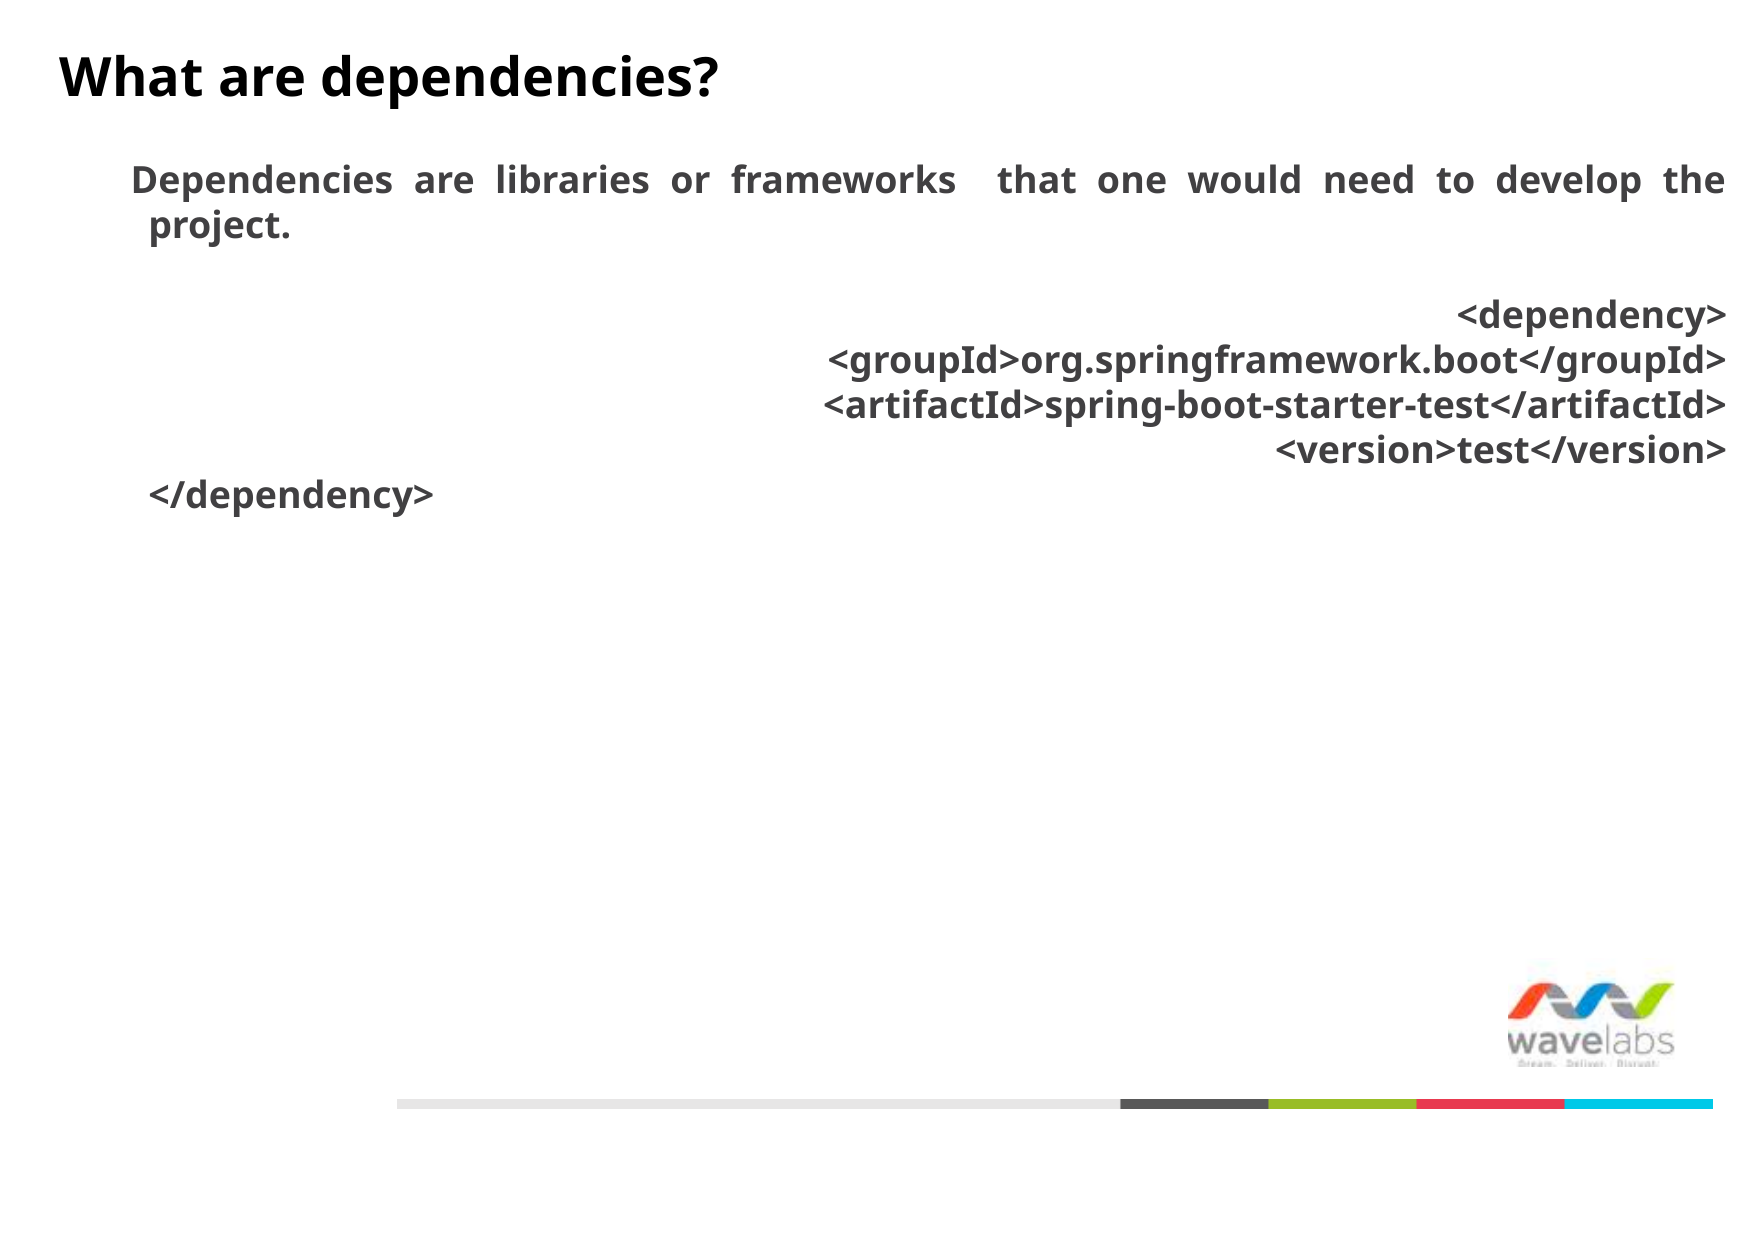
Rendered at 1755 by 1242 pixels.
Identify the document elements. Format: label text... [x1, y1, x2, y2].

title What are dependencies? [59, 41, 1695, 163]
picture [397, 1099, 1713, 1109]
list Dependencies are libraries or frameworks that one would need to develop the project. <dependency> <groupId>org.springframework.boot</groupId> <artifactId>spring-boot-starter-test</artifactId> <version>test</version> </dependency> [92, 155, 1729, 926]
picture [1508, 958, 1680, 1067]
